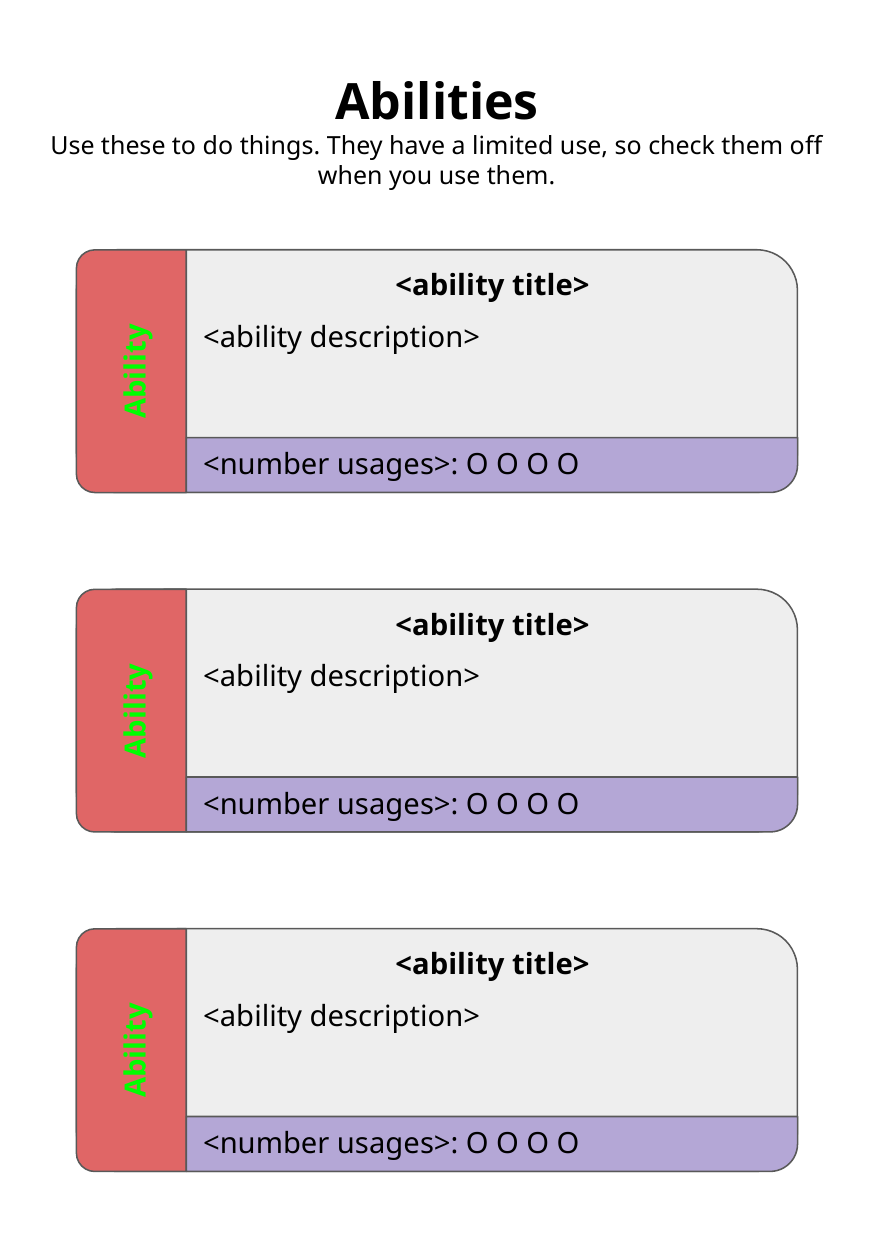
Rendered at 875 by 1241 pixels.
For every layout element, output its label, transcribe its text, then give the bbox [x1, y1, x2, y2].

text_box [76, 588, 798, 841]
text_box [76, 928, 798, 1181]
text_box Abilities Use these to do things. They have a limited use, so check them off when you use them. [34, 54, 840, 192]
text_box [76, 249, 798, 502]
